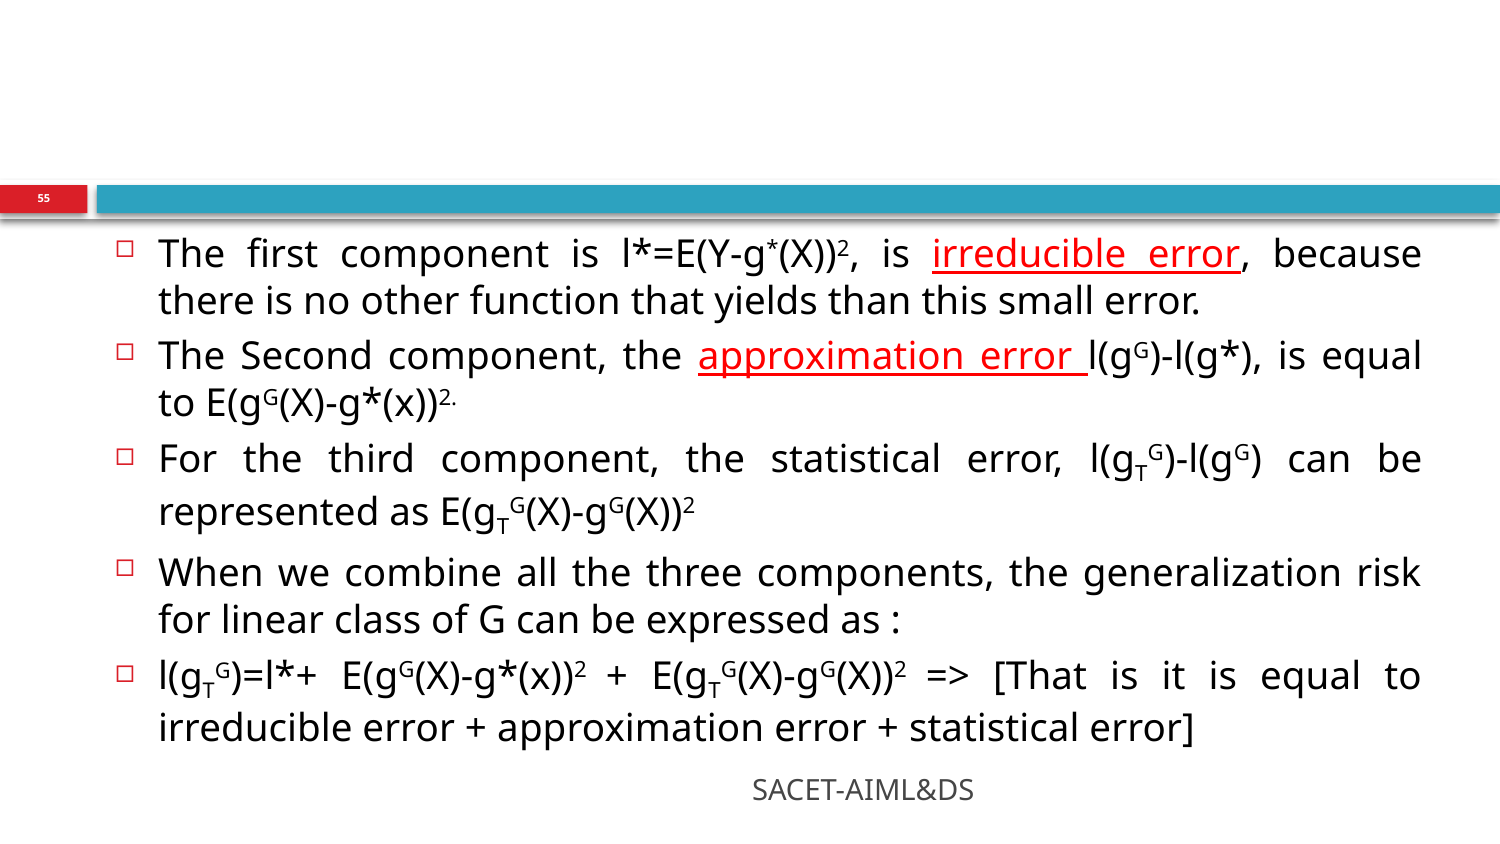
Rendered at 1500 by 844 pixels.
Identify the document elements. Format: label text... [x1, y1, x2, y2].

footer SACET-AIML&DS [99, 768, 990, 814]
slide_number 55 [0, 184, 88, 215]
list The first component is l*=E(Y-g*(X))2, is irreducible error, because there is no other function that yields than this small error. The Second component, the approximation error l(gG)-l(g*), is equal to E(gG(X)-g*(x))2. For the third component, the statistical error, l(gTG)-l(gG) can be represented as E(gTG(X)-gG(X))2 When we combine all the three components, the generalization risk for linear class of G can be expressed as : l(gTG)=l*+ E(gG(X)-g*(x))2 + E(gTG(X)-gG(X))2 => [That is it is equal to irreducible error + approximation error + statistical error] [99, 221, 1438, 760]
